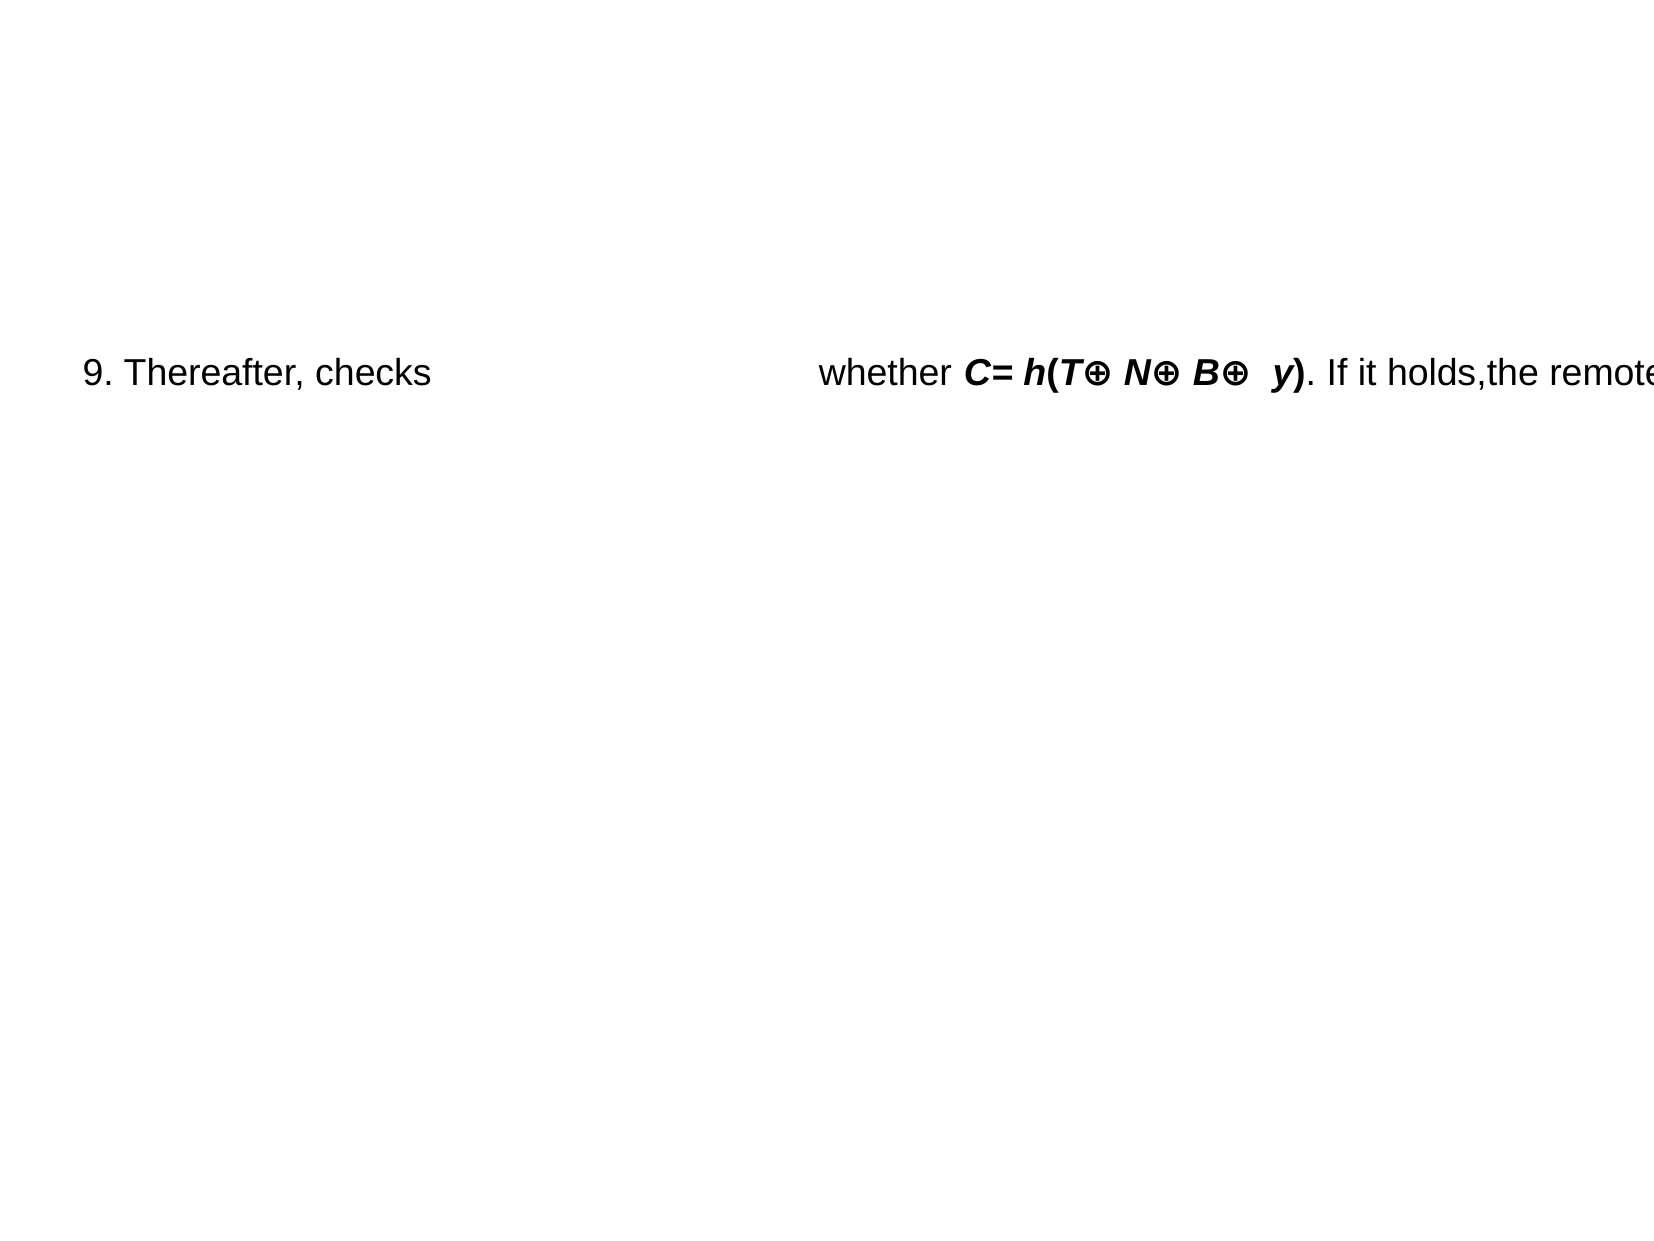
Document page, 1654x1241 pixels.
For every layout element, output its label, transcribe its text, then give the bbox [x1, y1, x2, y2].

text_box 9. Thereafter, checks whether C= h(T⊕ N⊕ B⊕ y). If it holds,the remote system accepts the login request. Otherwise it terminates the login operation . [82, 0, 1571, 780]
